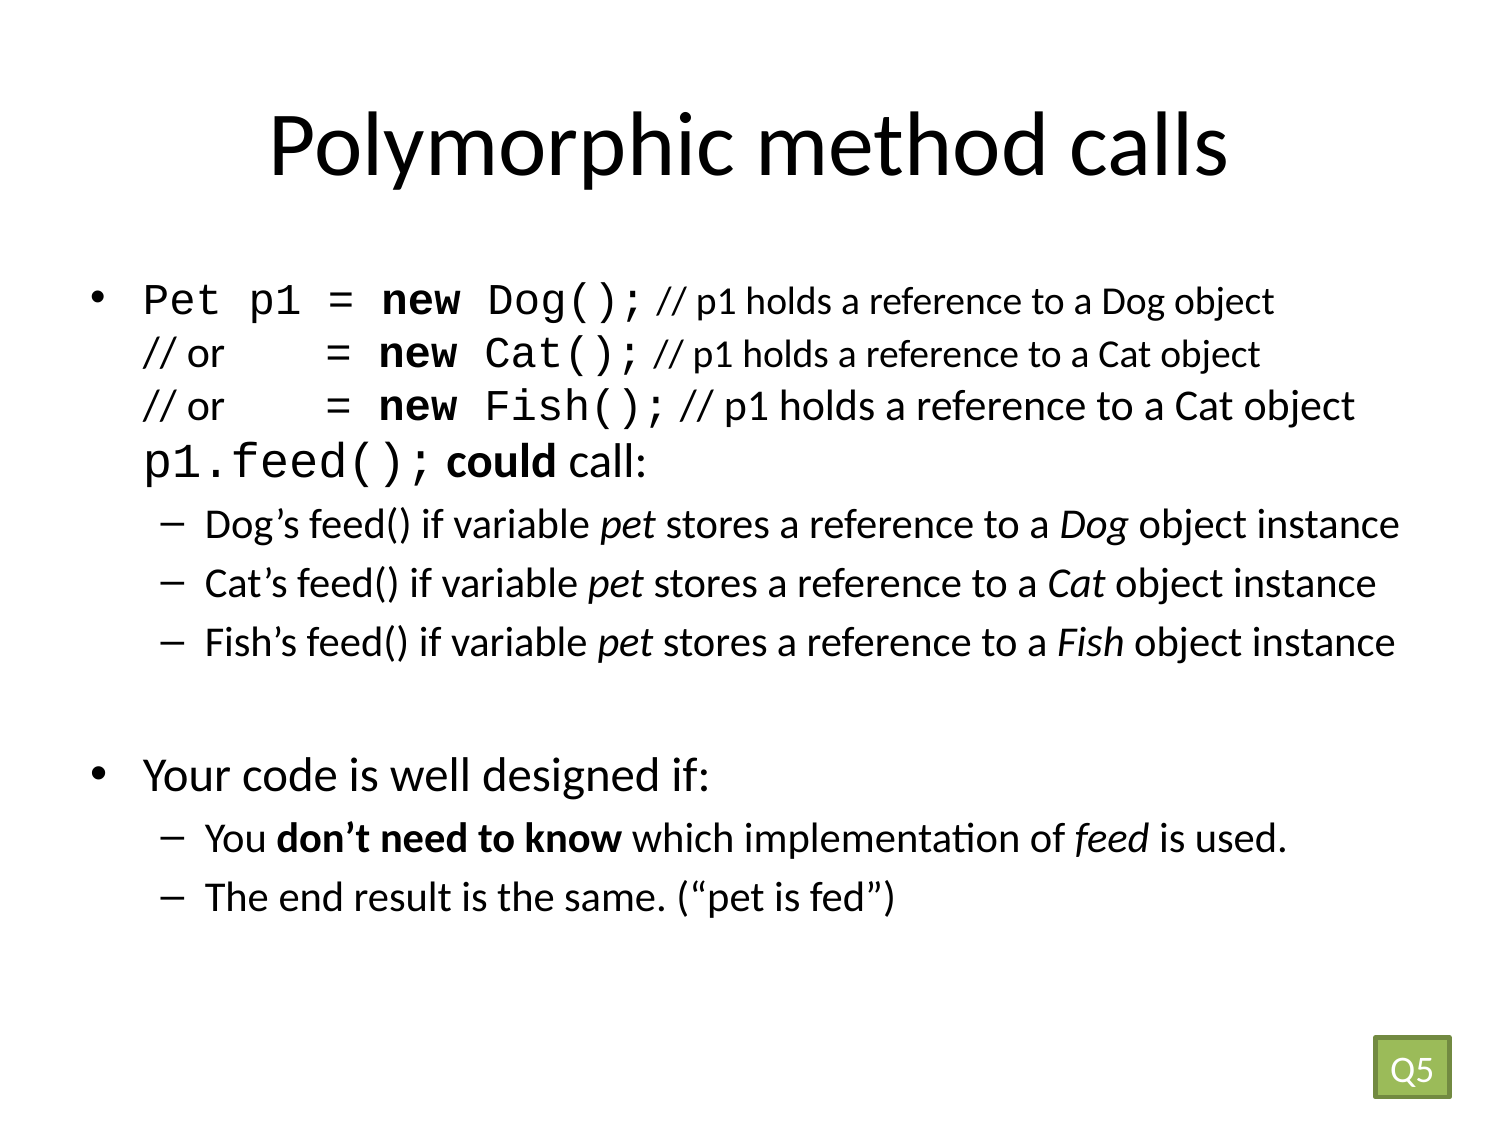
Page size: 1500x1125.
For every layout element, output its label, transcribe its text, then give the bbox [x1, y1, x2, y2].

text_box Q5 [1373, 1035, 1452, 1099]
list Pet p1 = new Dog(); // p1 holds a reference to a Dog object // or = new Cat(); // p1 holds a reference to a Cat object // or = new Fish(); // p1 holds a reference to a Cat object p1.feed(); could call: Dog’s feed() if variable pet stores a reference to a Dog object instance Cat’s feed() if variable pet stores a reference to a Cat object instance Fish’s feed() if variable pet stores a reference to a Fish object instance Your code is well designed if: You don’t need to know which implementation of feed is used. The end result is the same. (“pet is fed”) [75, 262, 1463, 1005]
title Polymorphic method calls [75, 45, 1425, 233]
